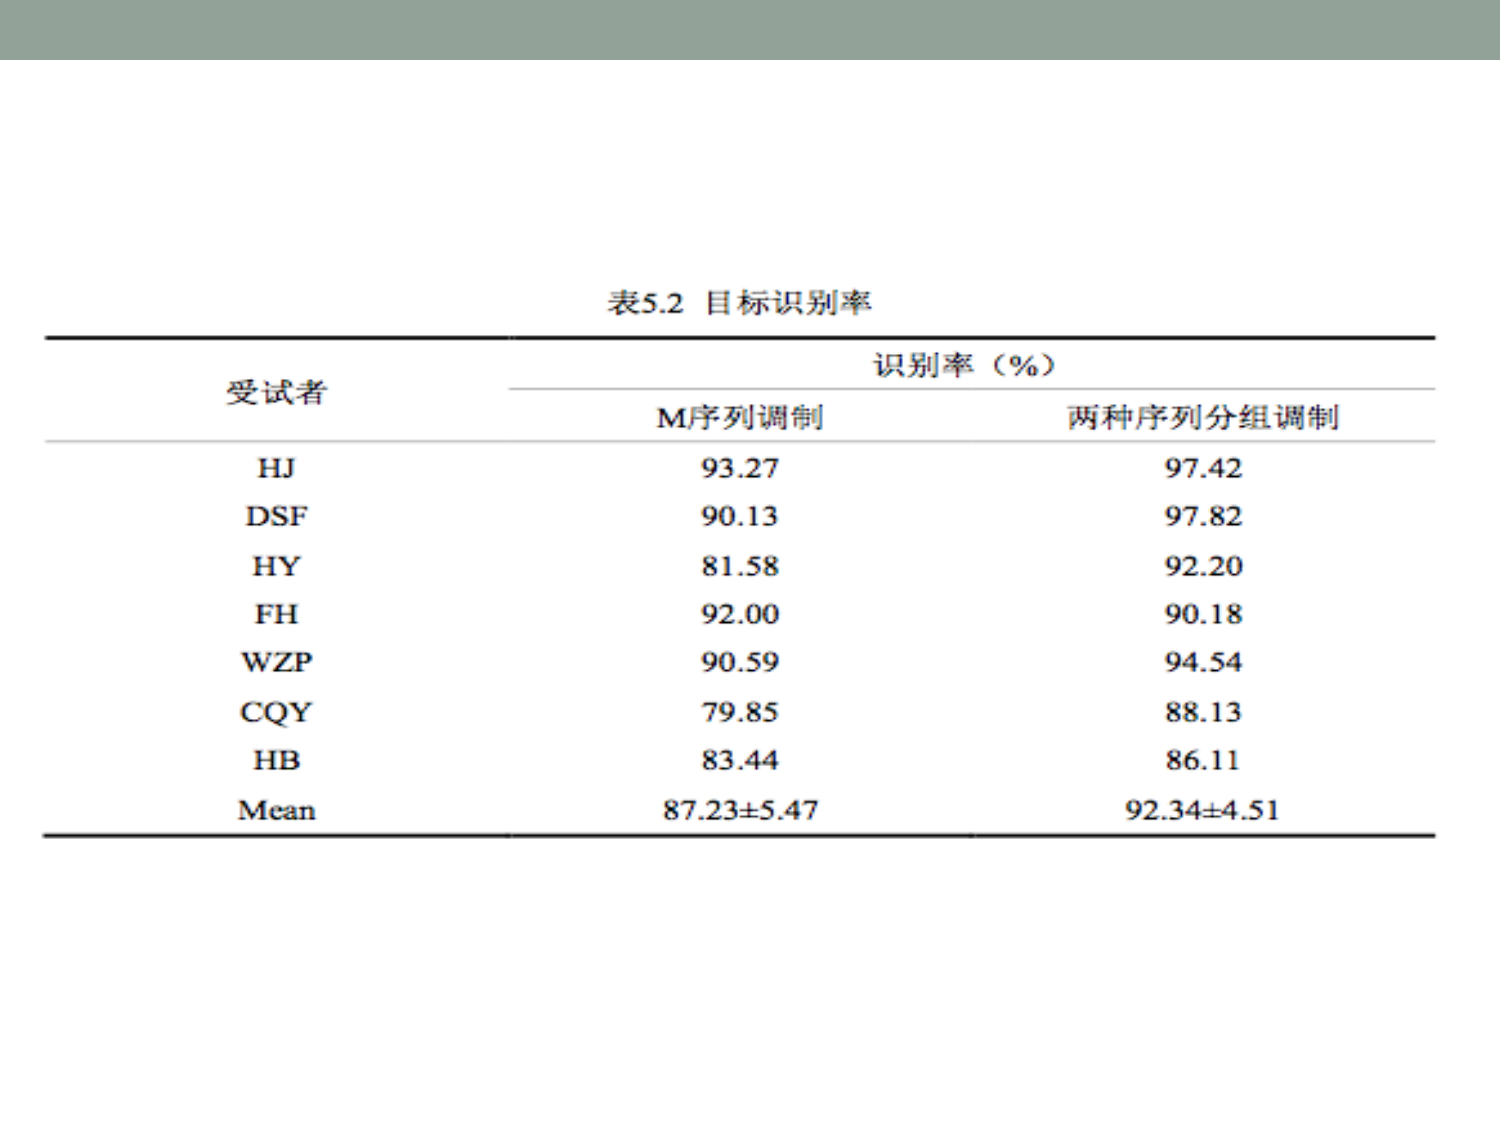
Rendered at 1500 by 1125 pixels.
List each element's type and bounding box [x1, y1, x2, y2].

list [0, 60, 1500, 1063]
